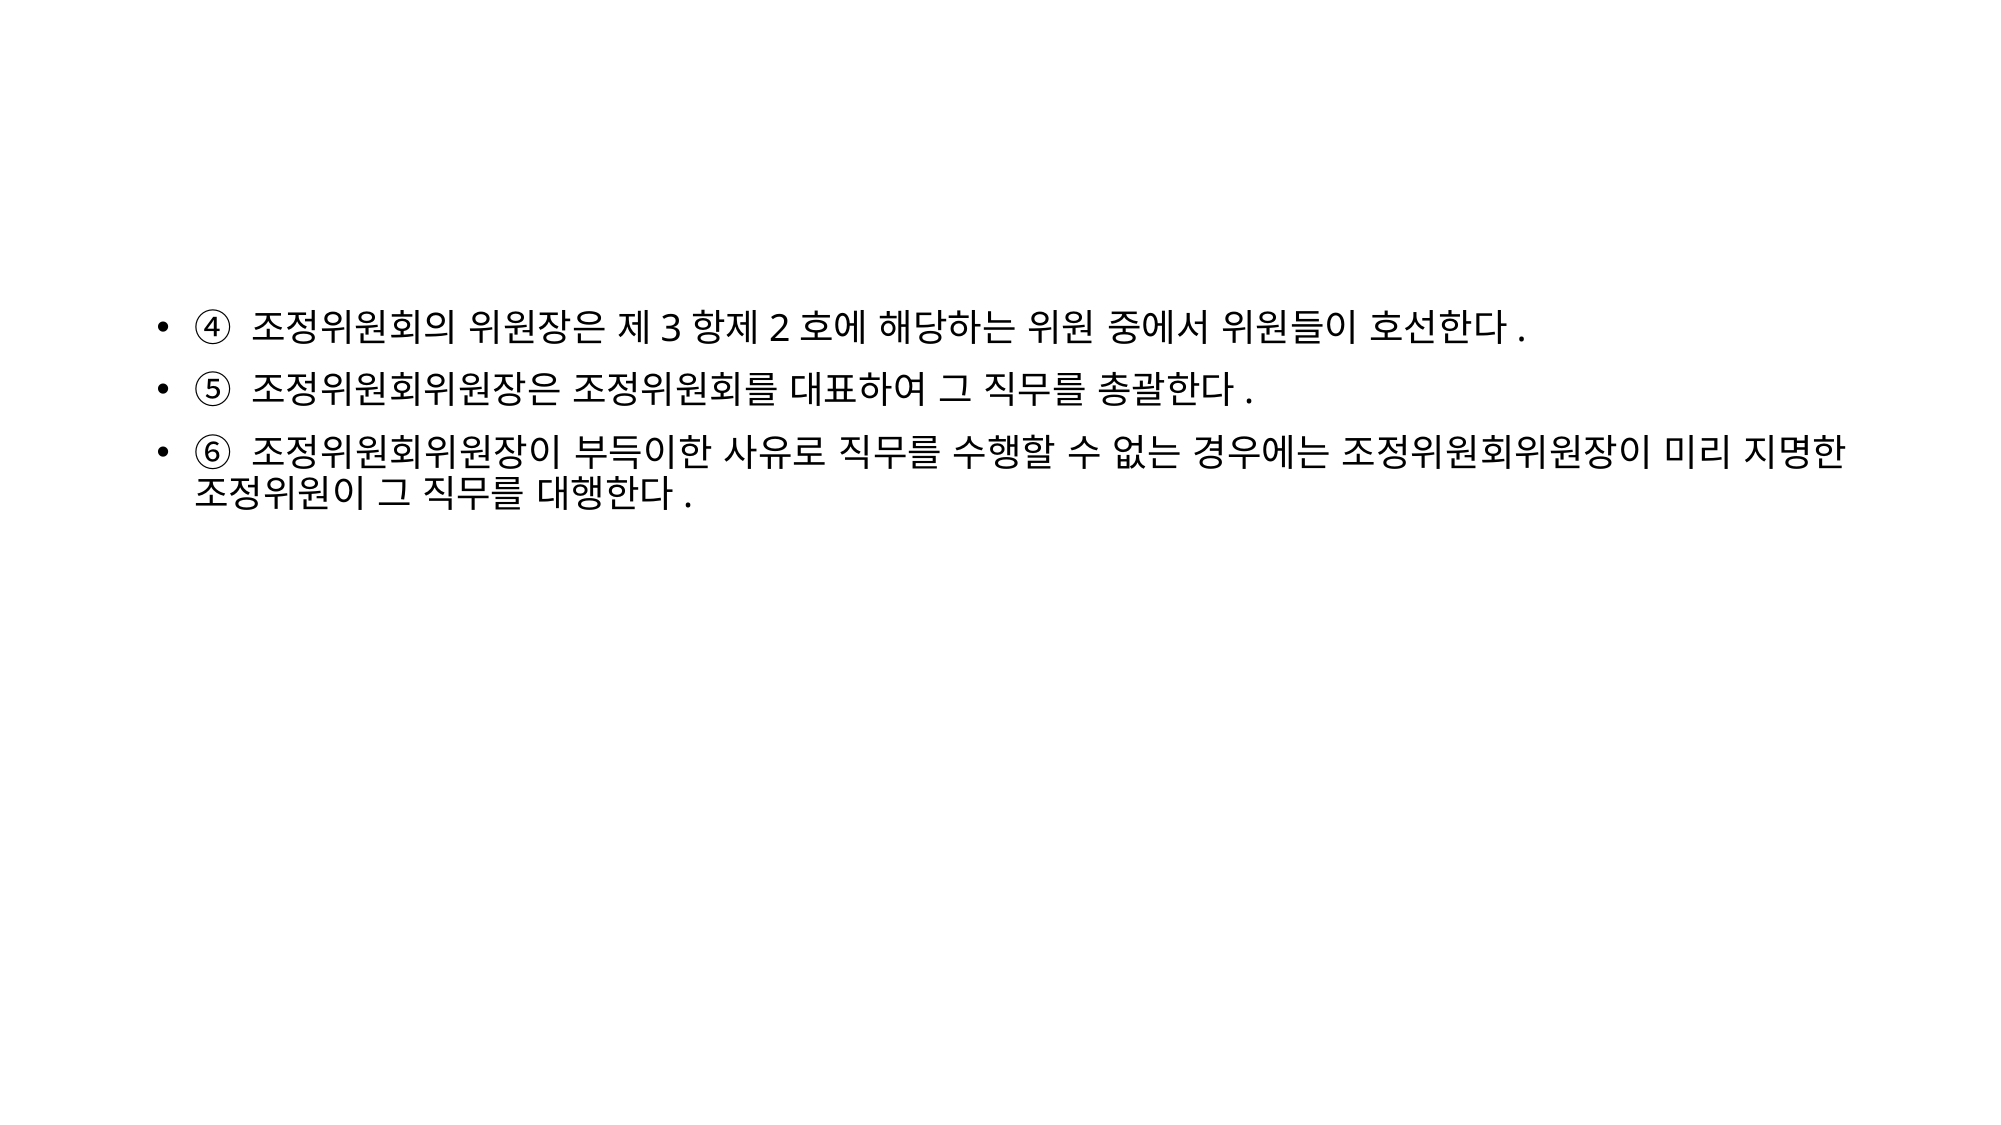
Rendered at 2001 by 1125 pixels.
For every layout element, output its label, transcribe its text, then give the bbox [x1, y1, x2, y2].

list ④ 조정위원회의 위원장은 제3항제2호에 해당하는 위원 중에서 위원들이 호선한다. ⑤ 조정위원회위원장은 조정위원회를 대표하여 그 직무를 총괄한다. ⑥ 조정위원회위원장이 부득이한 사유로 직무를 수행할 수 없는 경우에는 조정위원회위원장이 미리 지명한 조정위원이 그 직무를 대행한다. [137, 299, 1863, 1014]
